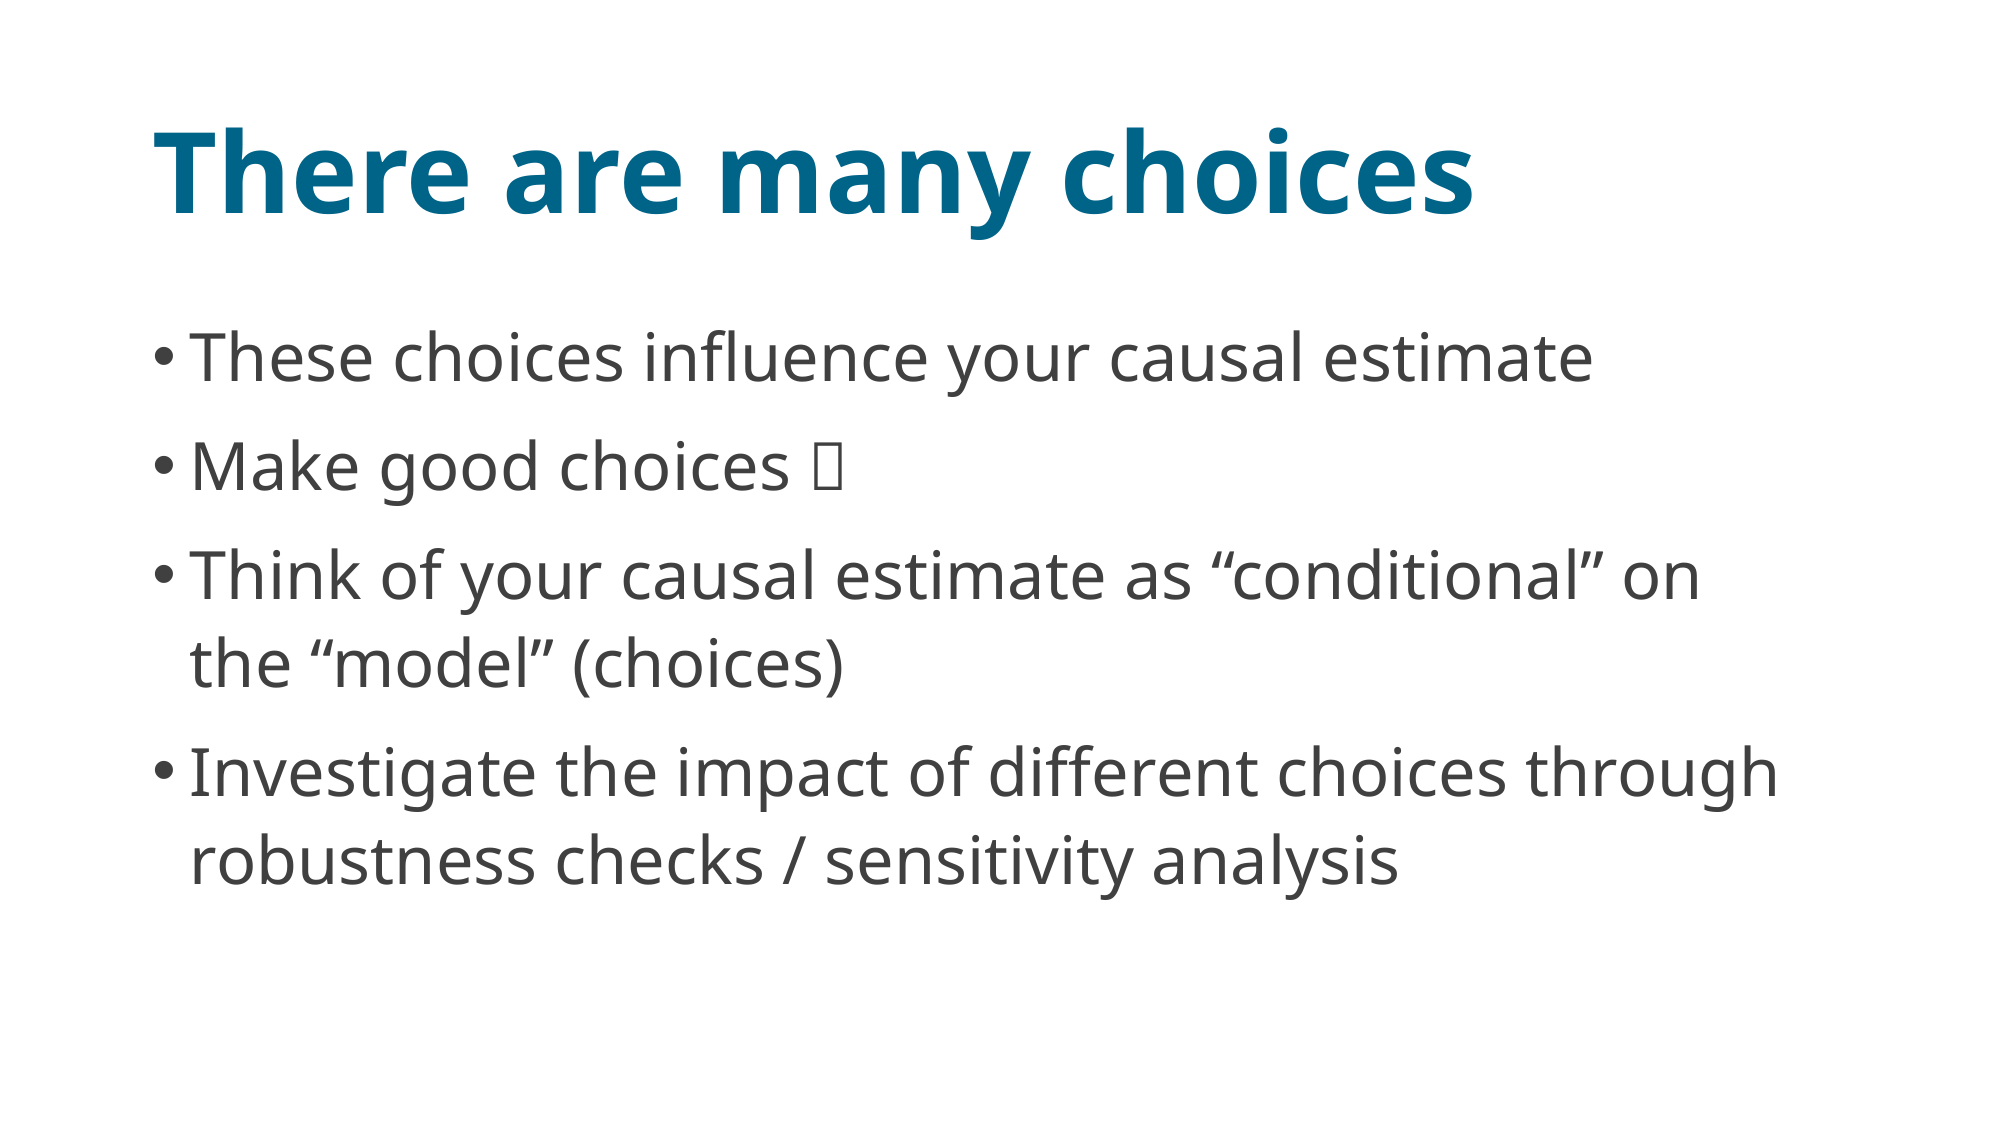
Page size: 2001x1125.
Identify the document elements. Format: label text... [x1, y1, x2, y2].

title There are many choices [137, 59, 1863, 278]
